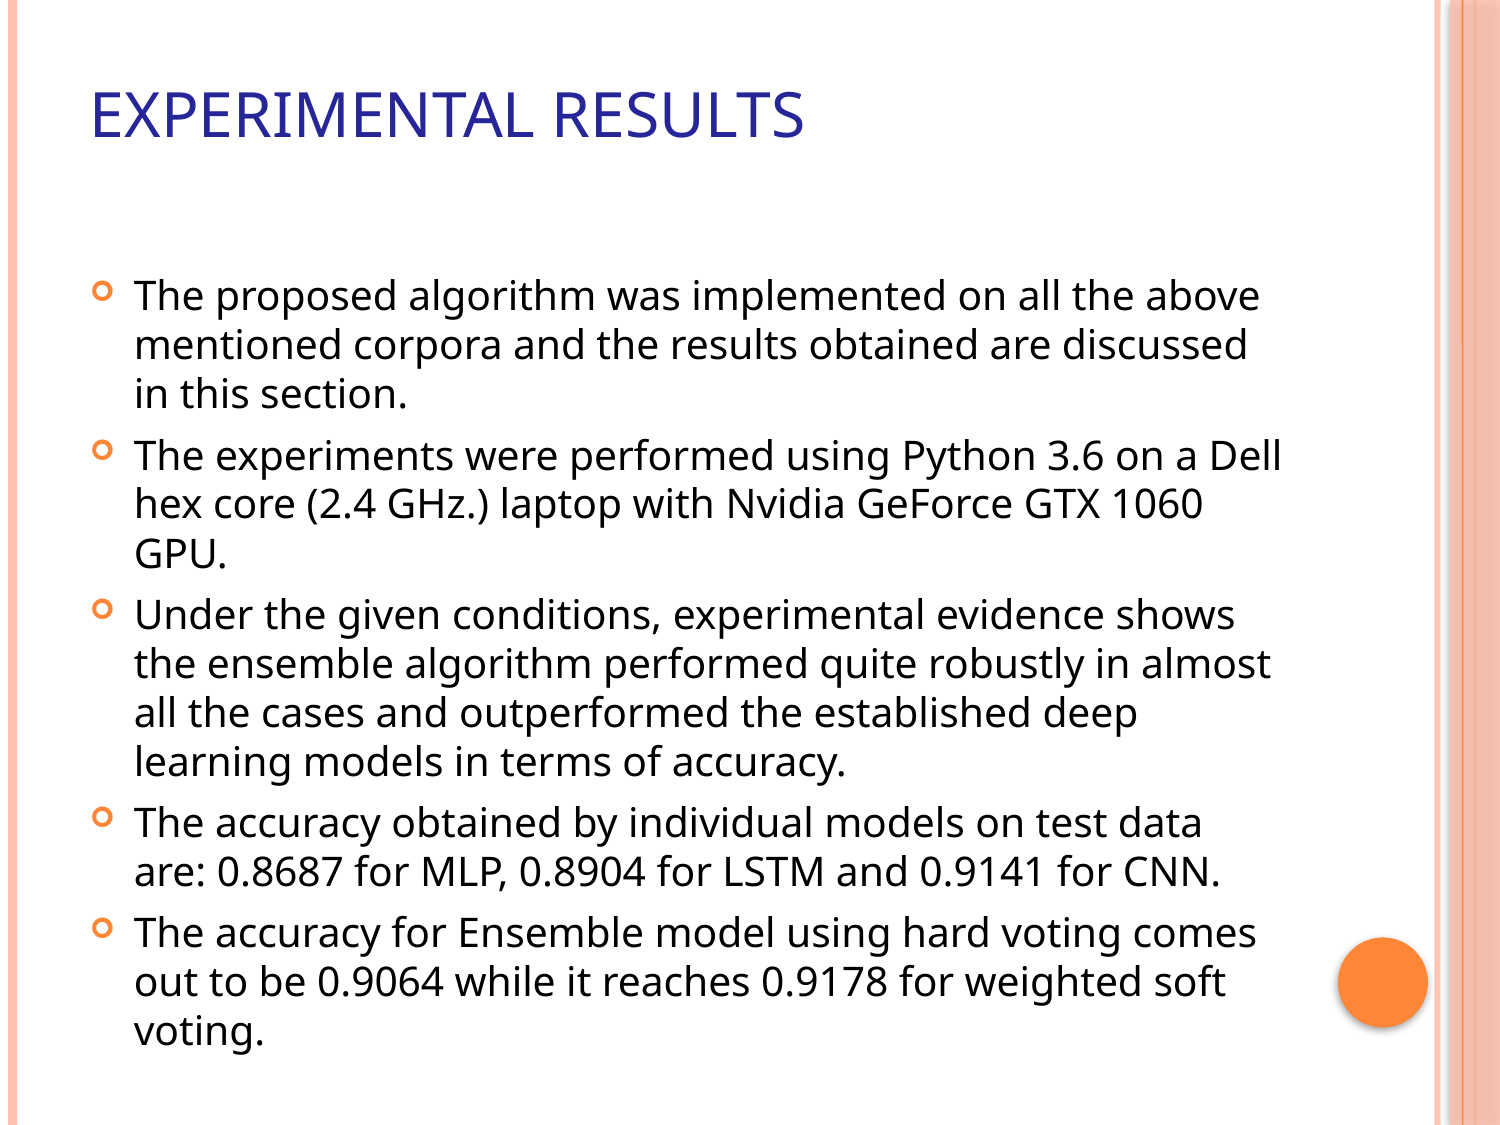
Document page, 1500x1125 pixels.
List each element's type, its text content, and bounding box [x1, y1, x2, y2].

title Experimental Results [75, 45, 1300, 233]
list The proposed algorithm was implemented on all the above mentioned corpora and the results obtained are discussed in this section. The experiments were performed using Python 3.6 on a Dell hex core (2.4 GHz.) laptop with Nvidia GeForce GTX 1060 GPU. Under the given conditions, experimental evidence shows the ensemble algorithm performed quite robustly in almost all the cases and outperformed the established deep learning models in terms of accuracy. The accuracy obtained by individual models on test data are: 0.8687 for MLP, 0.8904 for LSTM and 0.9141 for CNN. The accuracy for Ensemble model using hard voting comes out to be 0.9064 while it reaches 0.9178 for weighted soft voting. [75, 262, 1300, 1062]
